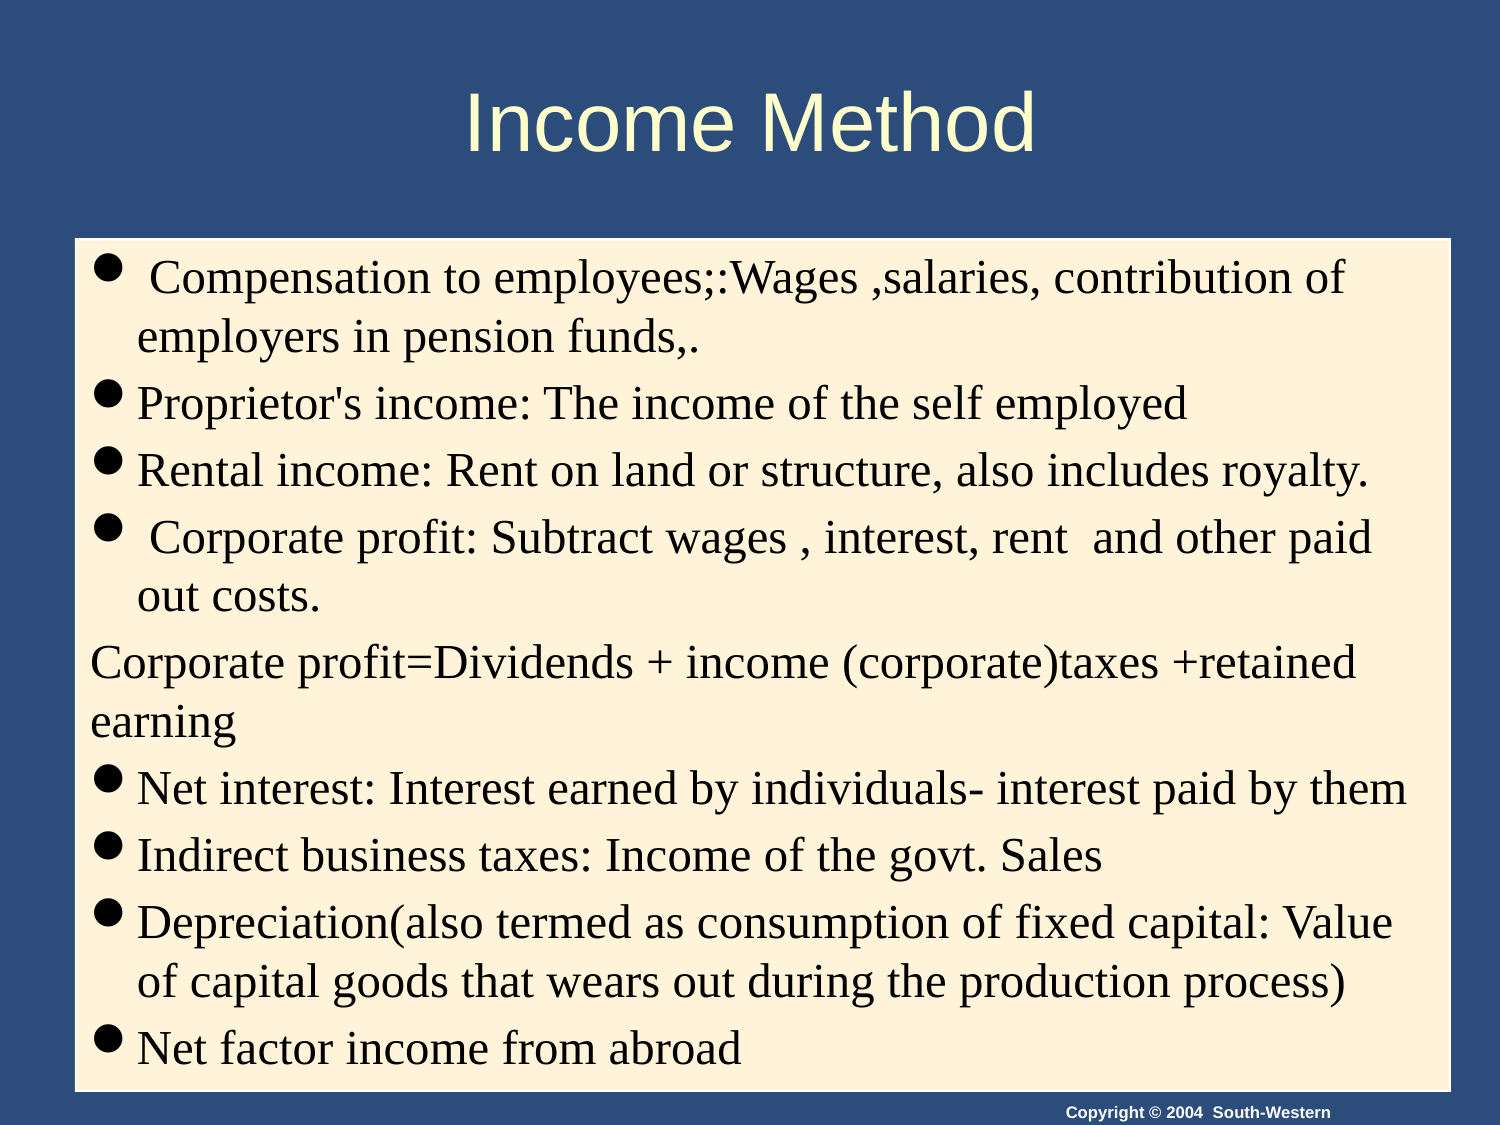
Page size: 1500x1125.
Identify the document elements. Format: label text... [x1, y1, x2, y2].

list Compensation to employees;:Wages ,salaries, contribution of employers in pension funds,. Proprietor's income: The income of the self employed Rental income: Rent on land or structure, also includes royalty. Corporate profit: Subtract wages , interest, rent and other paid out costs. Corporate profit=Dividends + income (corporate)taxes +retained earning Net interest: Interest earned by individuals- interest paid by them Indirect business taxes: Income of the govt. Sales Depreciation(also termed as consumption of fixed capital: Value of capital goods that wears out during the production process) Net factor income from abroad [75, 237, 1450, 1090]
picture [74, 238, 1451, 1092]
title Income Method [75, 24, 1450, 225]
